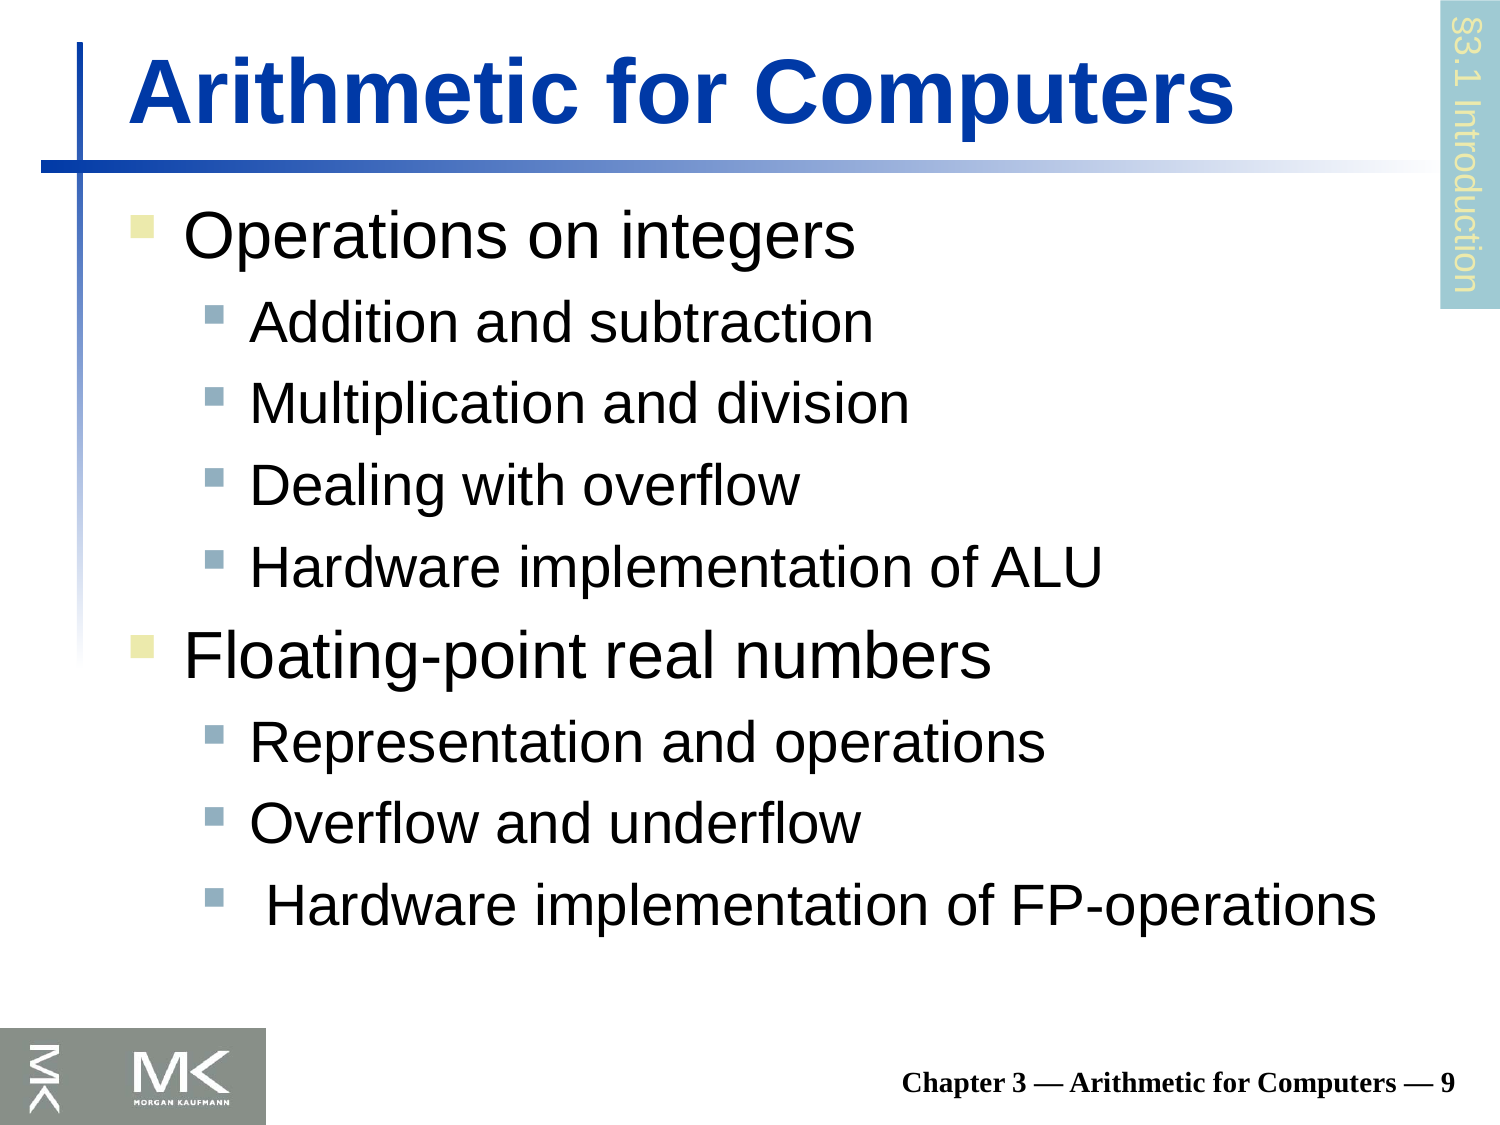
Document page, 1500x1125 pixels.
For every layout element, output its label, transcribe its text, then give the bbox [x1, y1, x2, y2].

title Arithmetic for Computers [111, 23, 1440, 150]
picture [0, 1028, 266, 1125]
footer Chapter 3 — Arithmetic for Computers — 9 [277, 1046, 1471, 1106]
list Operations on integers Addition and subtraction Multiplication and division Dealing with overflow Hardware implementation of ALU Floating-point real numbers Representation and operations Overflow and underflow Hardware implementation of FP-operations [111, 184, 1470, 1024]
text_box §3.1 Introduction [1440, 0, 1500, 309]
